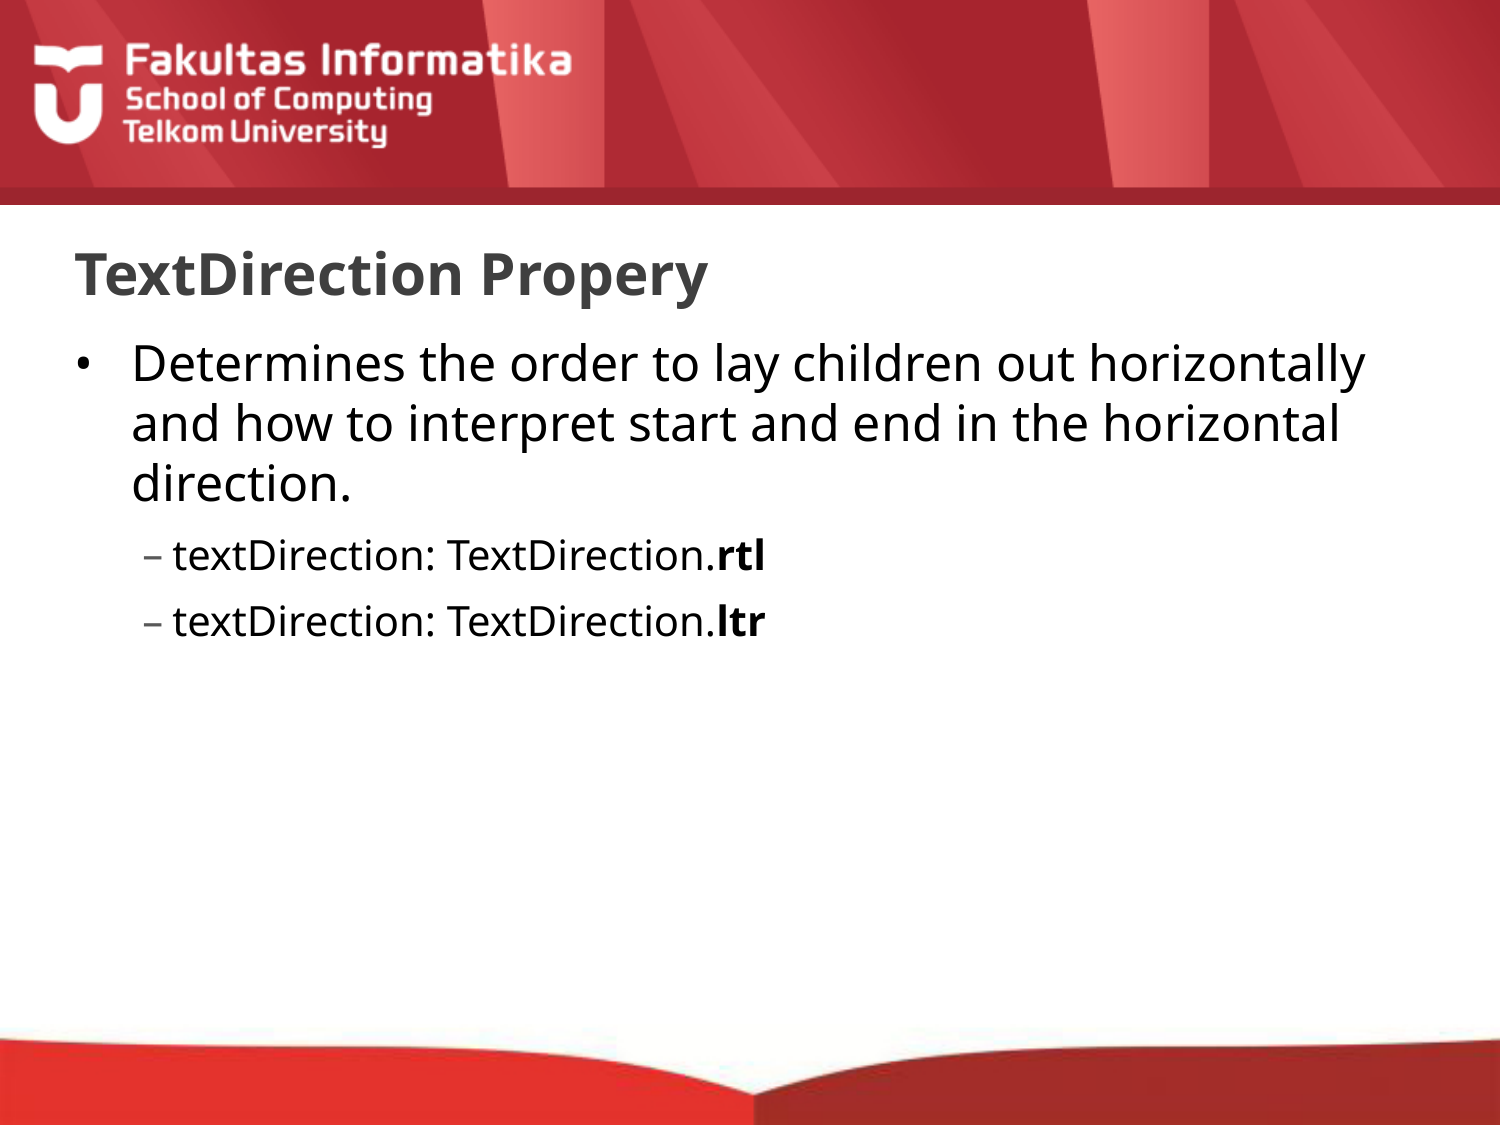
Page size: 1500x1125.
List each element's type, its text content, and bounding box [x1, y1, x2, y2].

picture [0, 1024, 1500, 1125]
picture [0, 0, 1500, 205]
title TextDirection Propery [59, 219, 1426, 324]
list Determines the order to lay children out horizontally and how to interpret start and end in the horizontal direction. textDirection: TextDirection.rtl textDirection: TextDirection.ltr [59, 324, 1426, 990]
